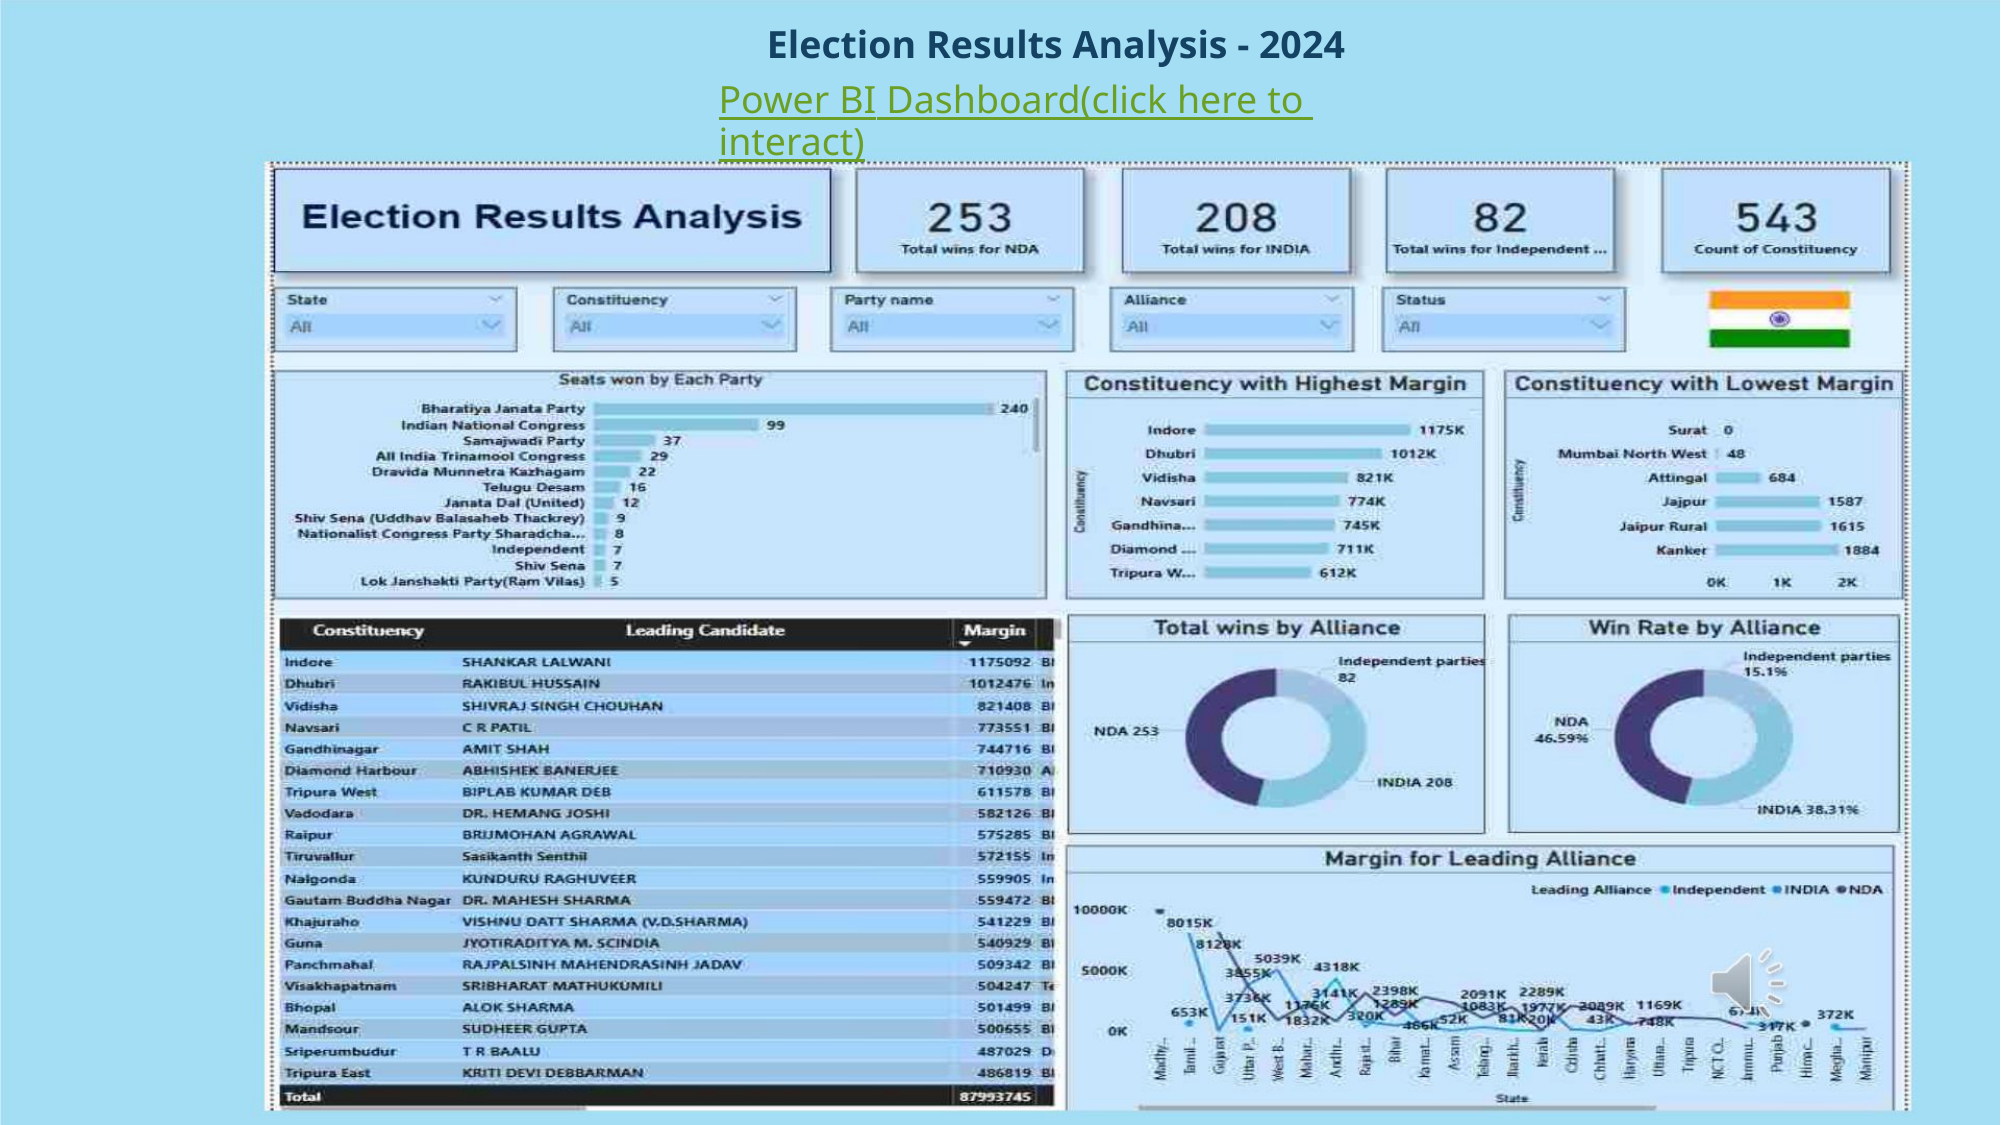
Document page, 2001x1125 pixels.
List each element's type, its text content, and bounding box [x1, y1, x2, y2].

text_box Power BI Dashboard(click here to interact) [718, 85, 1448, 170]
text_box [0, 0, 2000, 1125]
text_box Election Results Analysis - 2024 [766, 24, 1365, 67]
